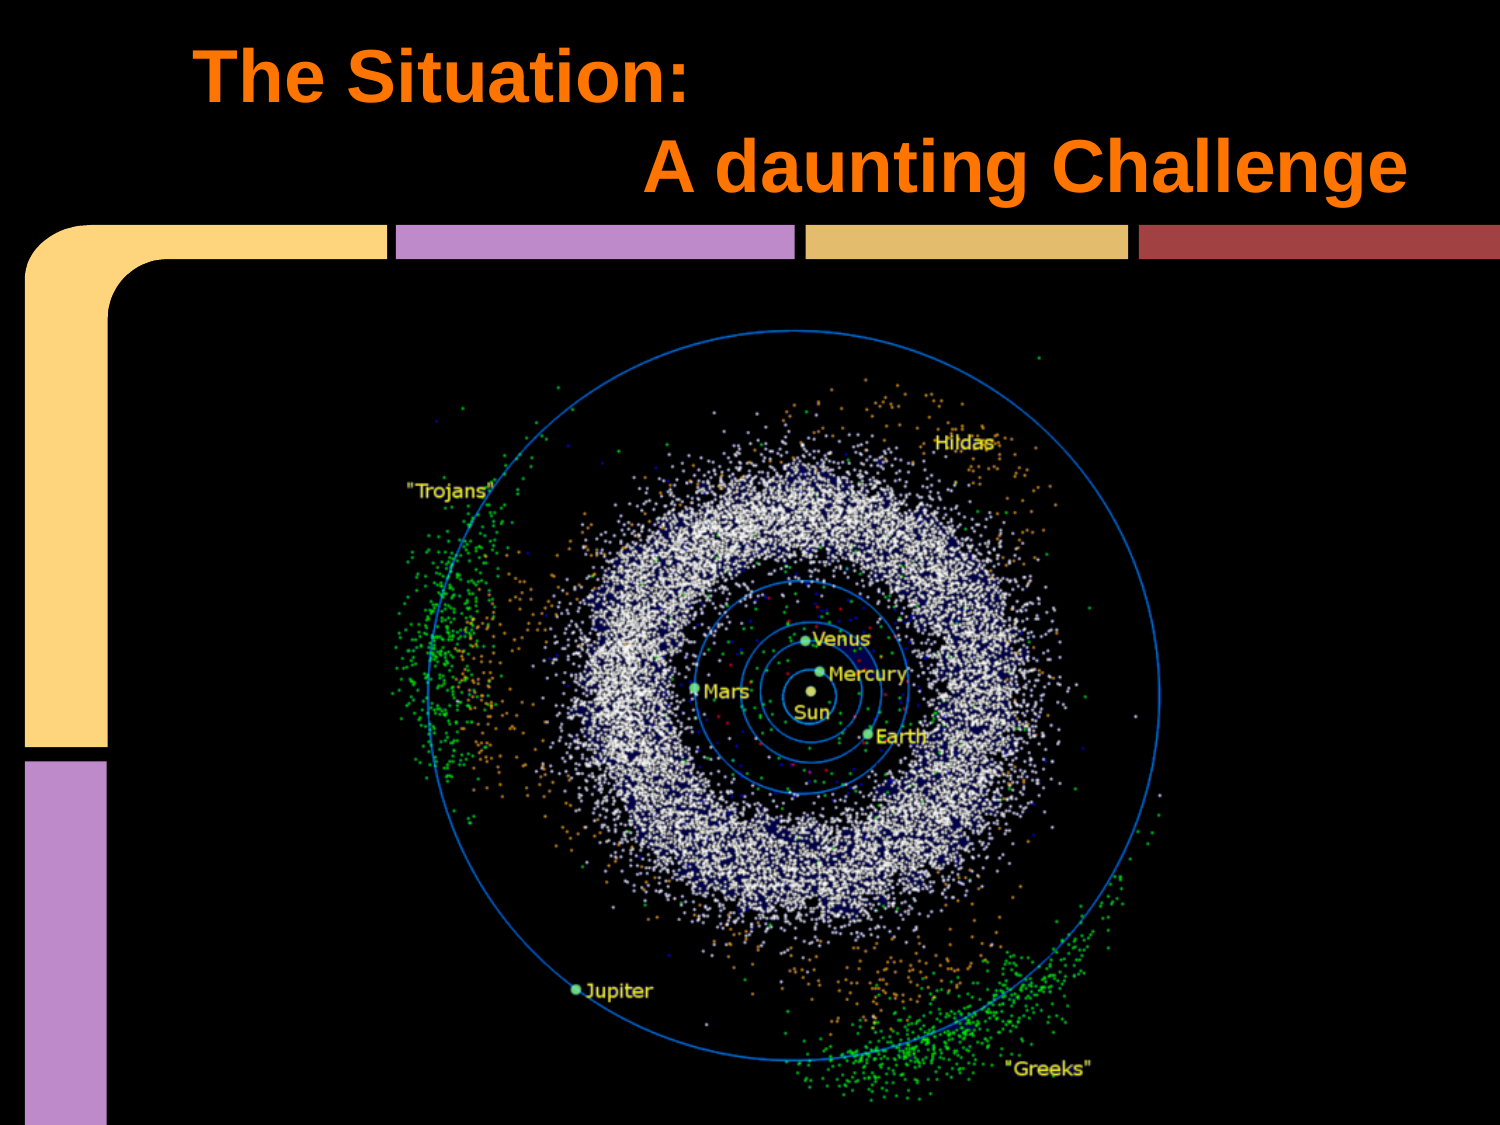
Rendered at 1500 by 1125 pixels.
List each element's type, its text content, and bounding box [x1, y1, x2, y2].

title The Situation: A daunting Challenge [140, 35, 1425, 223]
text_box [389, 270, 1232, 1112]
